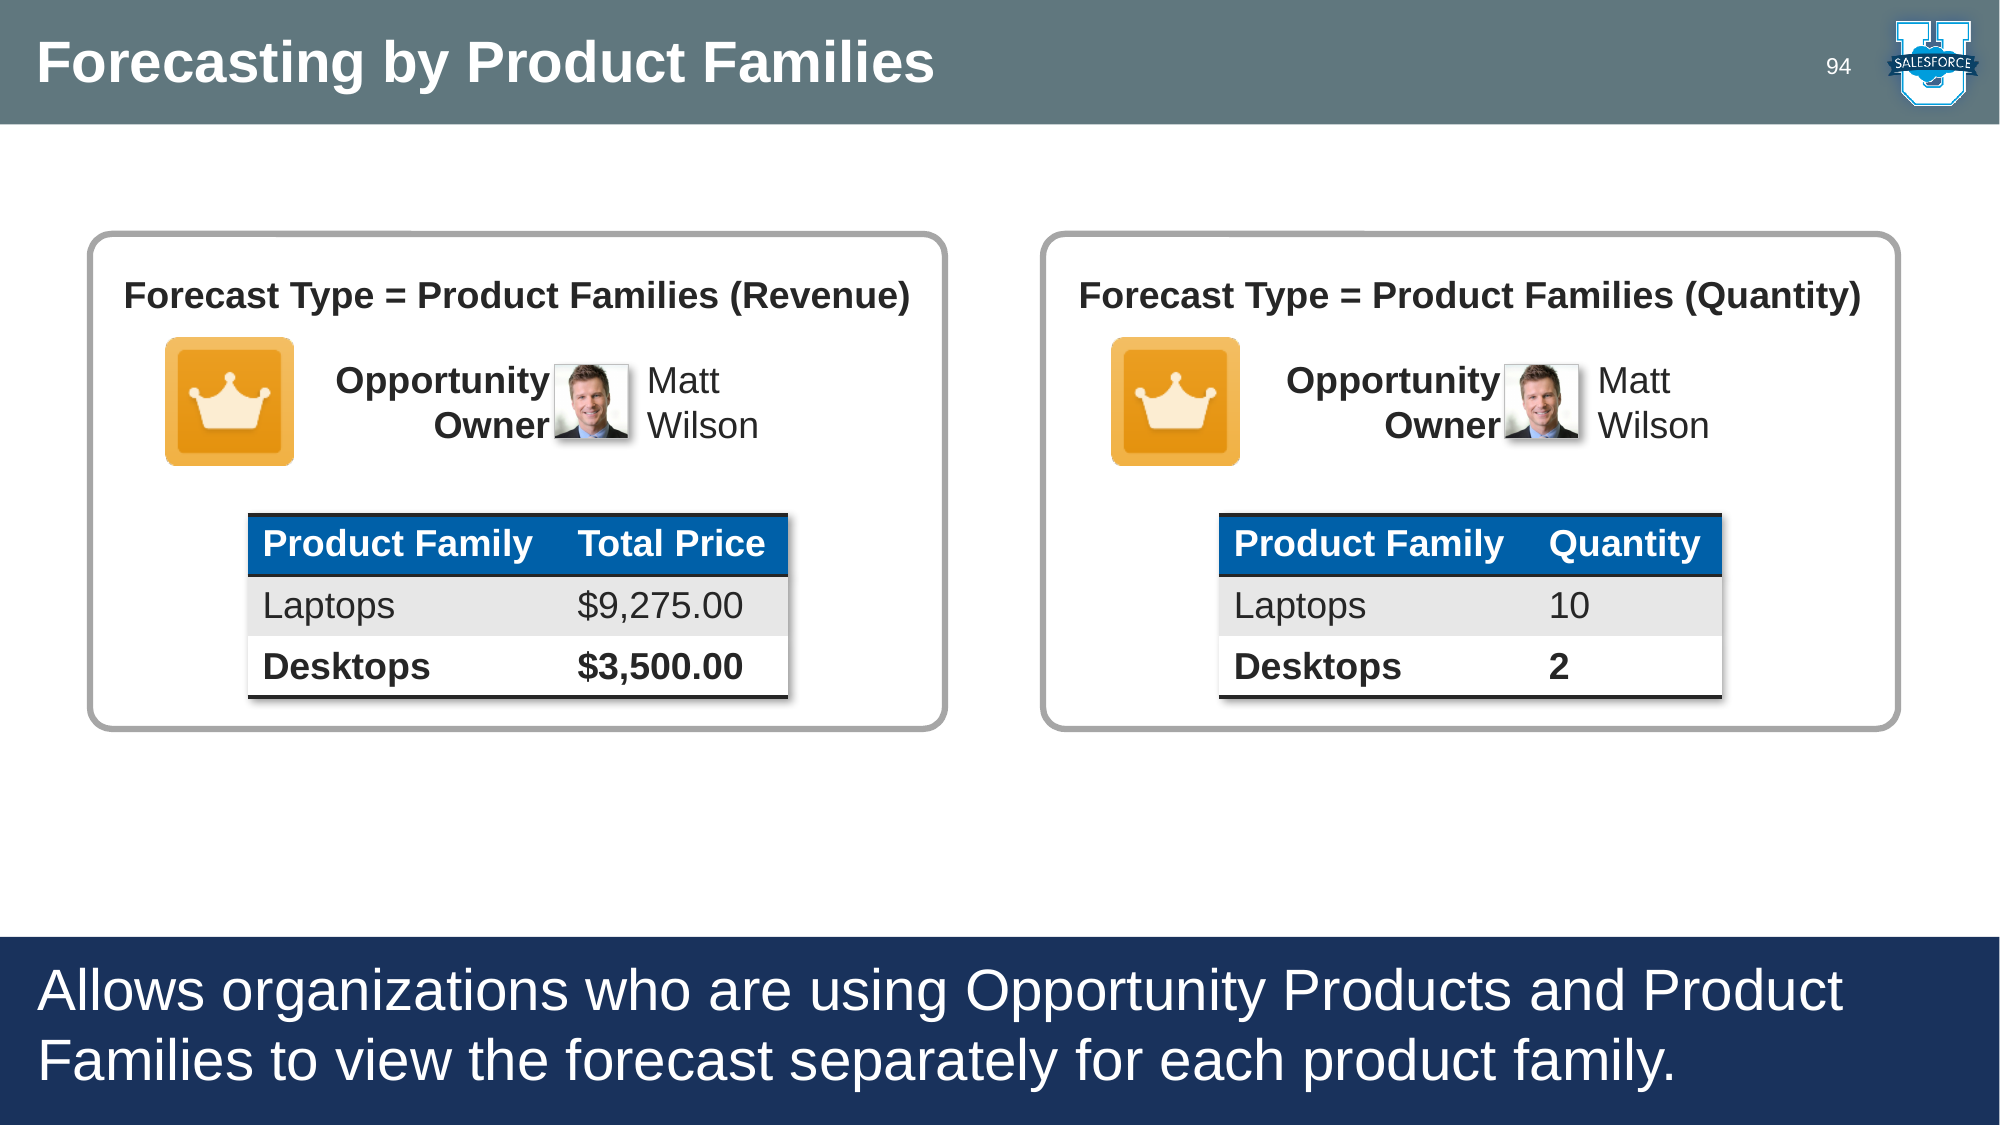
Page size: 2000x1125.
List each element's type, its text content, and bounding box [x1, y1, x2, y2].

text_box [85, 233, 949, 730]
title Forecasting by Product Families [21, 0, 1782, 123]
list Allows organizations who are using Opportunity Products and Product Families to view the forecast separately for each product family. [0, 936, 2000, 1125]
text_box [1042, 233, 1899, 730]
slide_number 94 [1787, 49, 1867, 82]
picture [1886, 20, 1979, 106]
